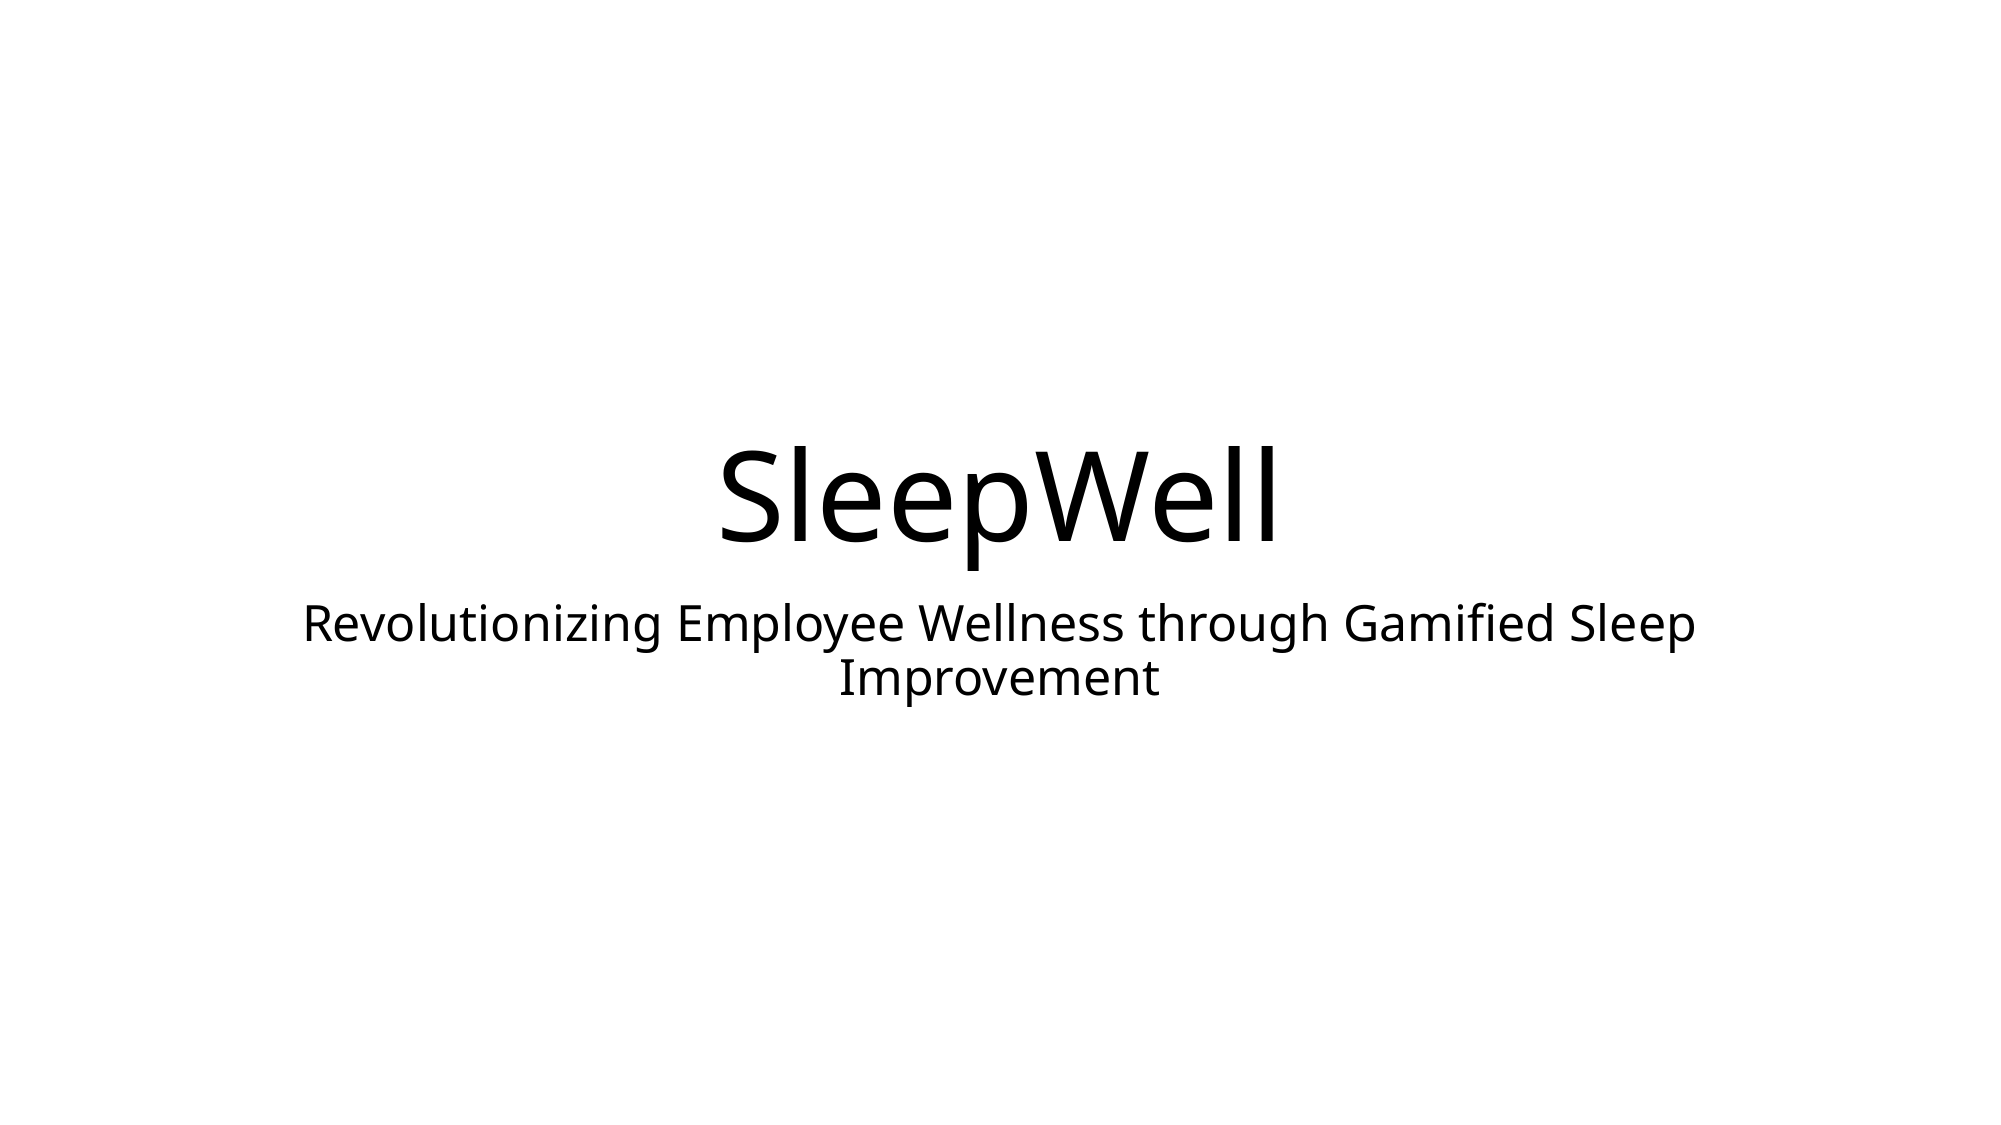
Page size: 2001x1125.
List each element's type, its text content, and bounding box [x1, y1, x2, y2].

subtitle Revolutionizing Employee Wellness through Gamified Sleep Improvement [249, 590, 1750, 863]
title SleepWell [249, 184, 1750, 576]
